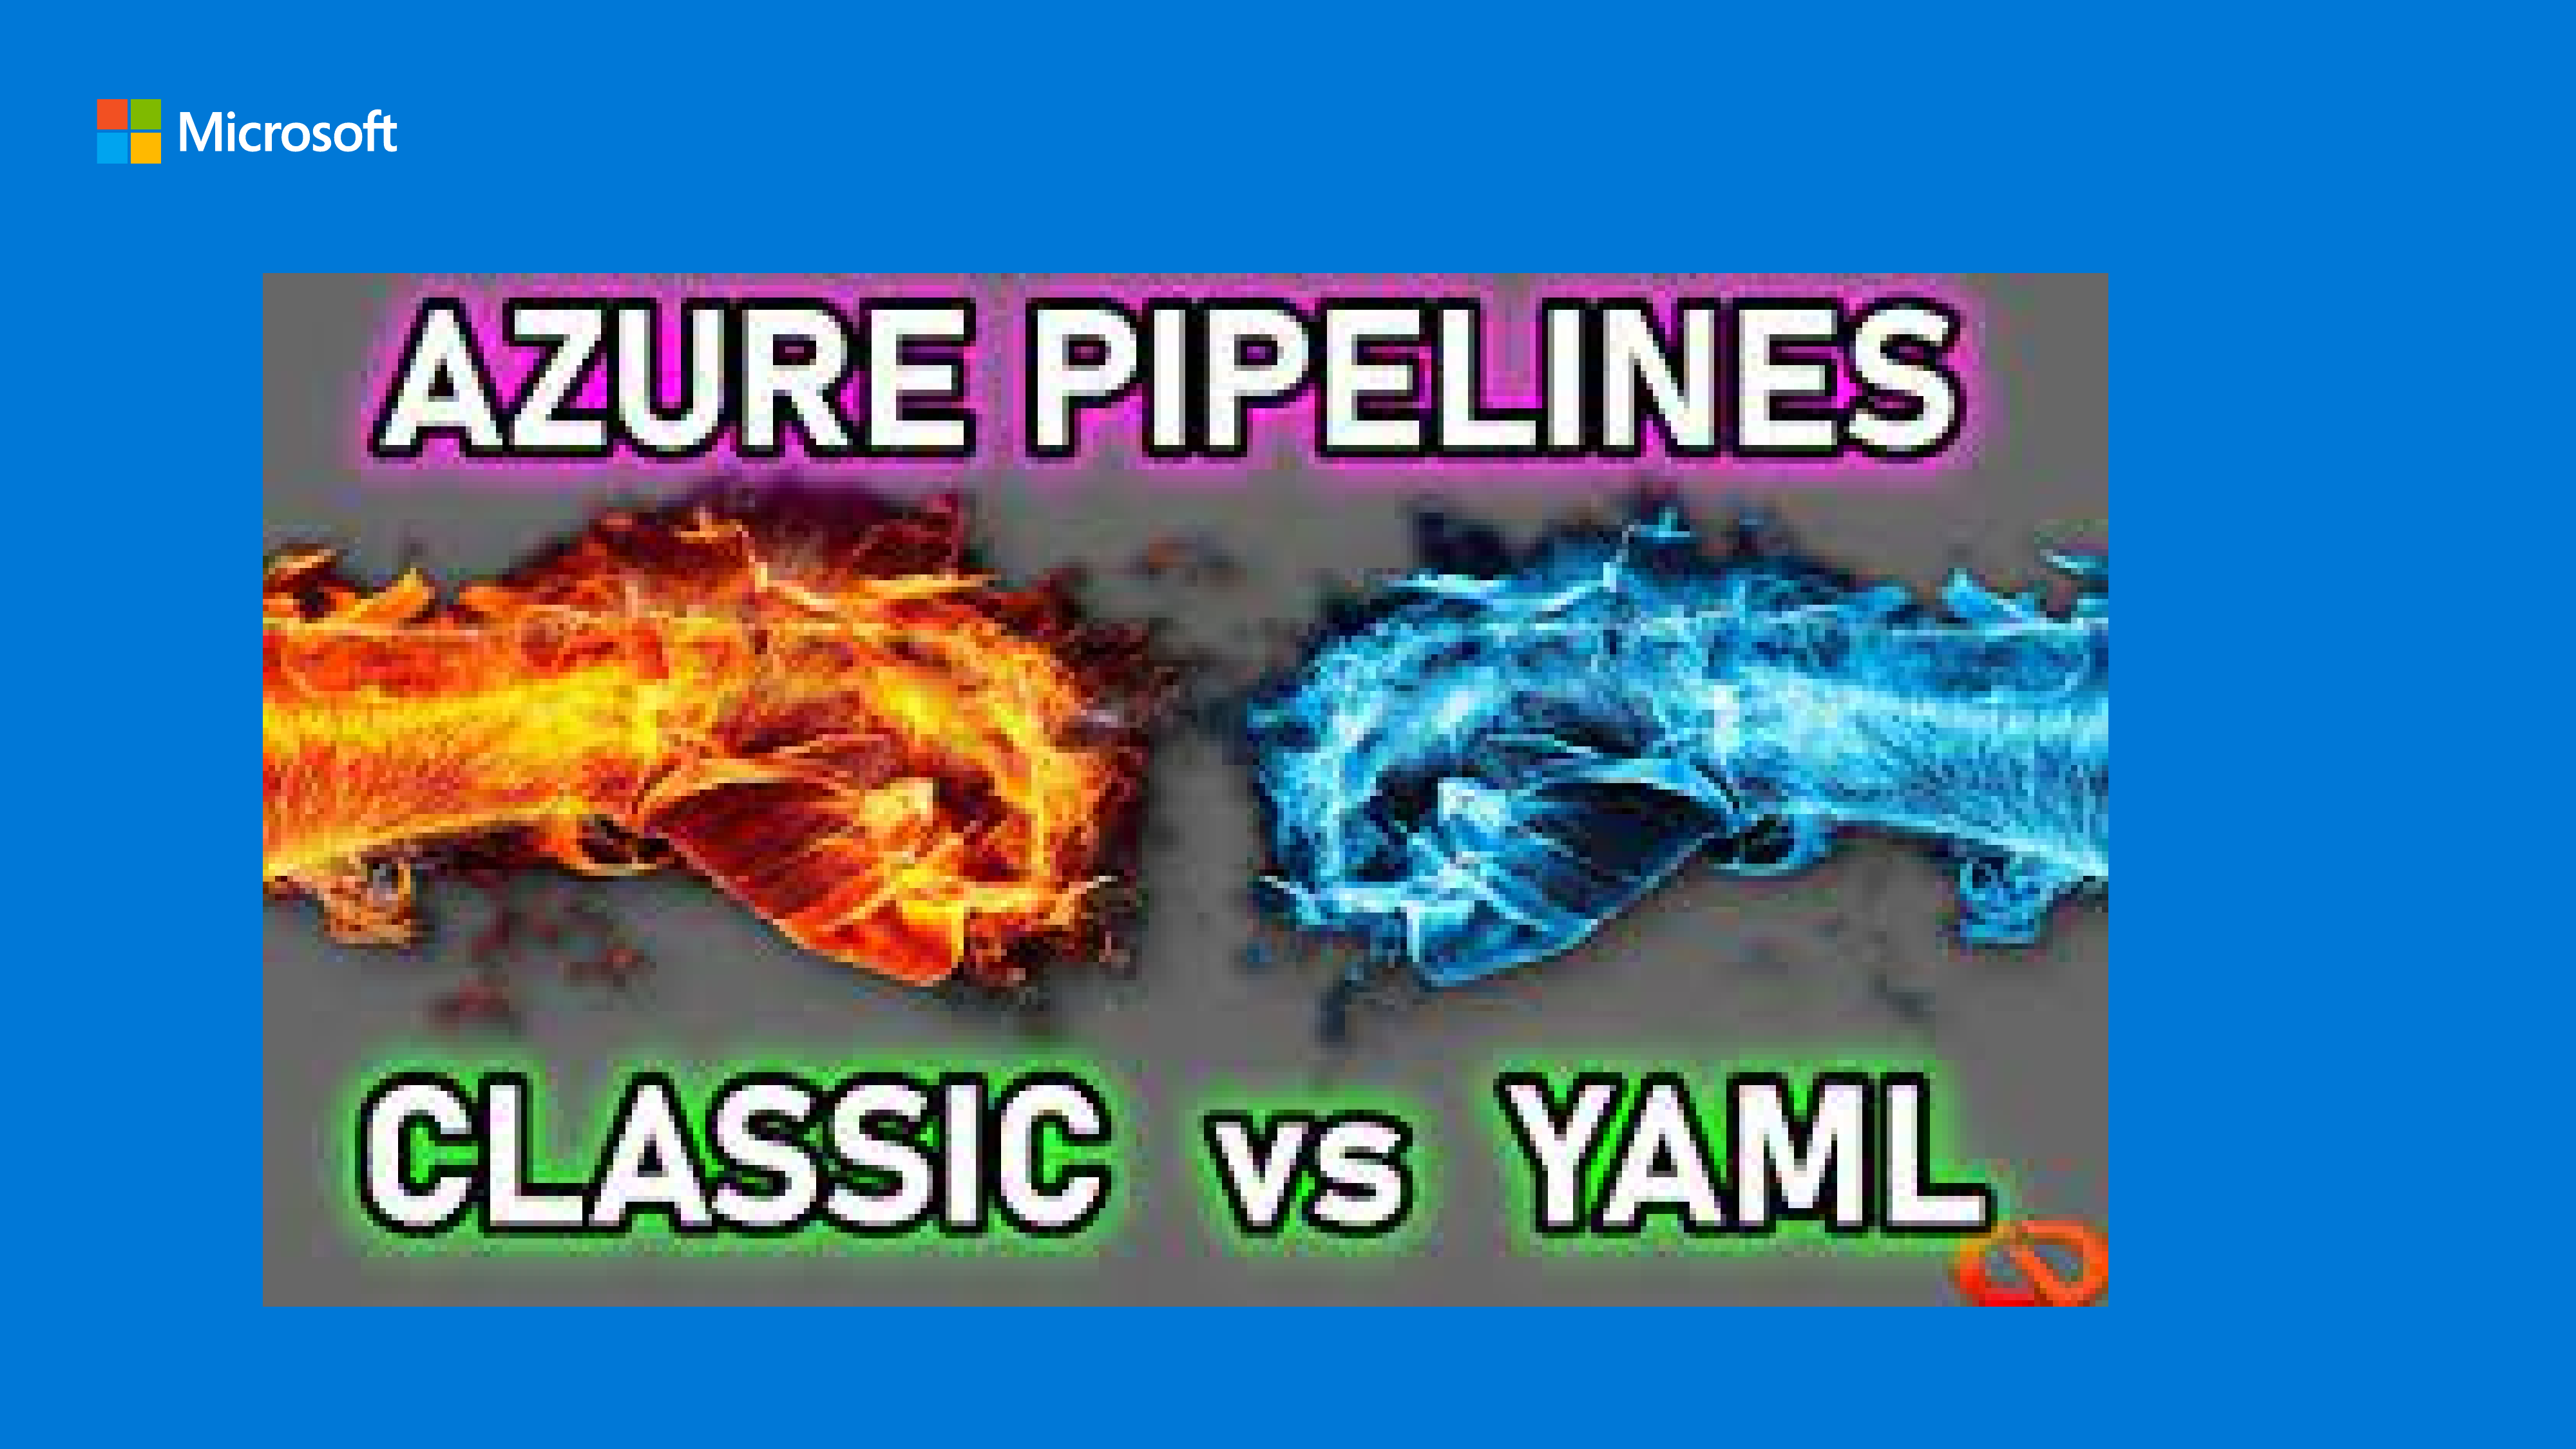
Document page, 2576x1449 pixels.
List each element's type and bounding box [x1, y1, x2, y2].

picture [262, 273, 2108, 1307]
